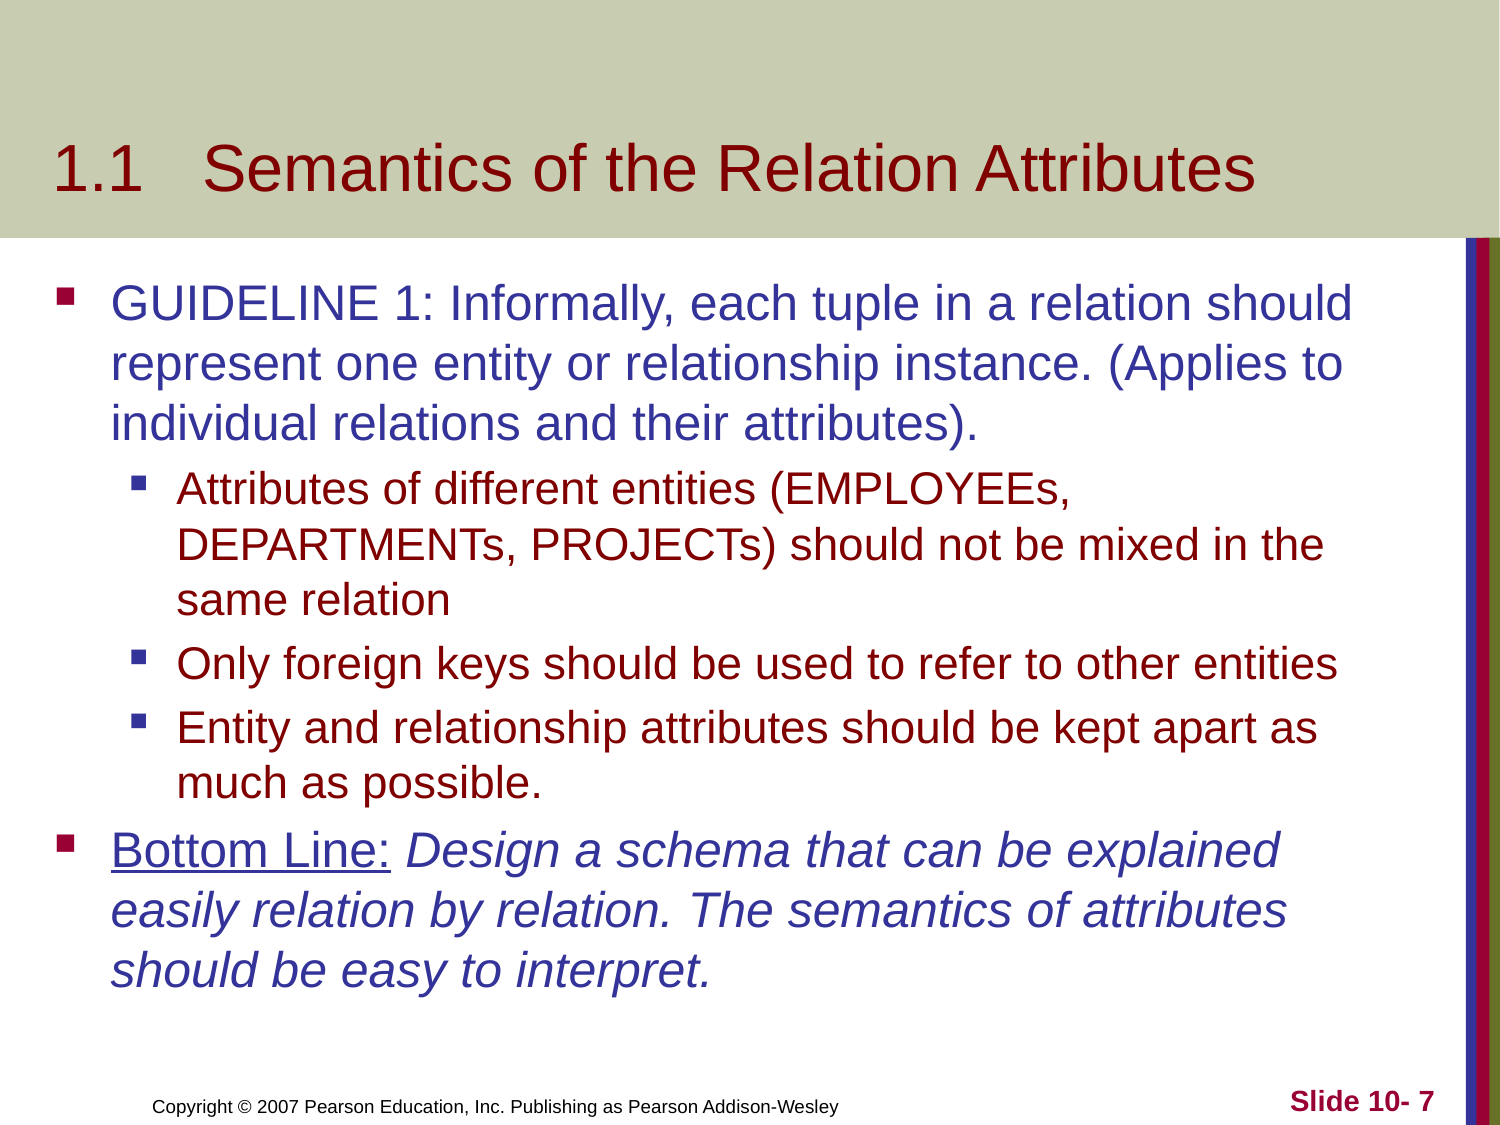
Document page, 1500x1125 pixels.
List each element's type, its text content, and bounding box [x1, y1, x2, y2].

slide_number Slide 10- 7 [1137, 1050, 1450, 1125]
list GUIDELINE 1: Informally, each tuple in a relation should represent one entity or relationship instance. (Applies to individual relations and their attributes). Attributes of different entities (EMPLOYEEs, DEPARTMENTs, PROJECTs) should not be mixed in the same relation Only foreign keys should be used to refer to other entities Entity and relationship attributes should be kept apart as much as possible. Bottom Line: Design a schema that can be explained easily relation by relation. The semantics of attributes should be easy to interpret. [39, 262, 1400, 1013]
title 1.1 Semantics of the Relation Attributes [37, 49, 1317, 213]
